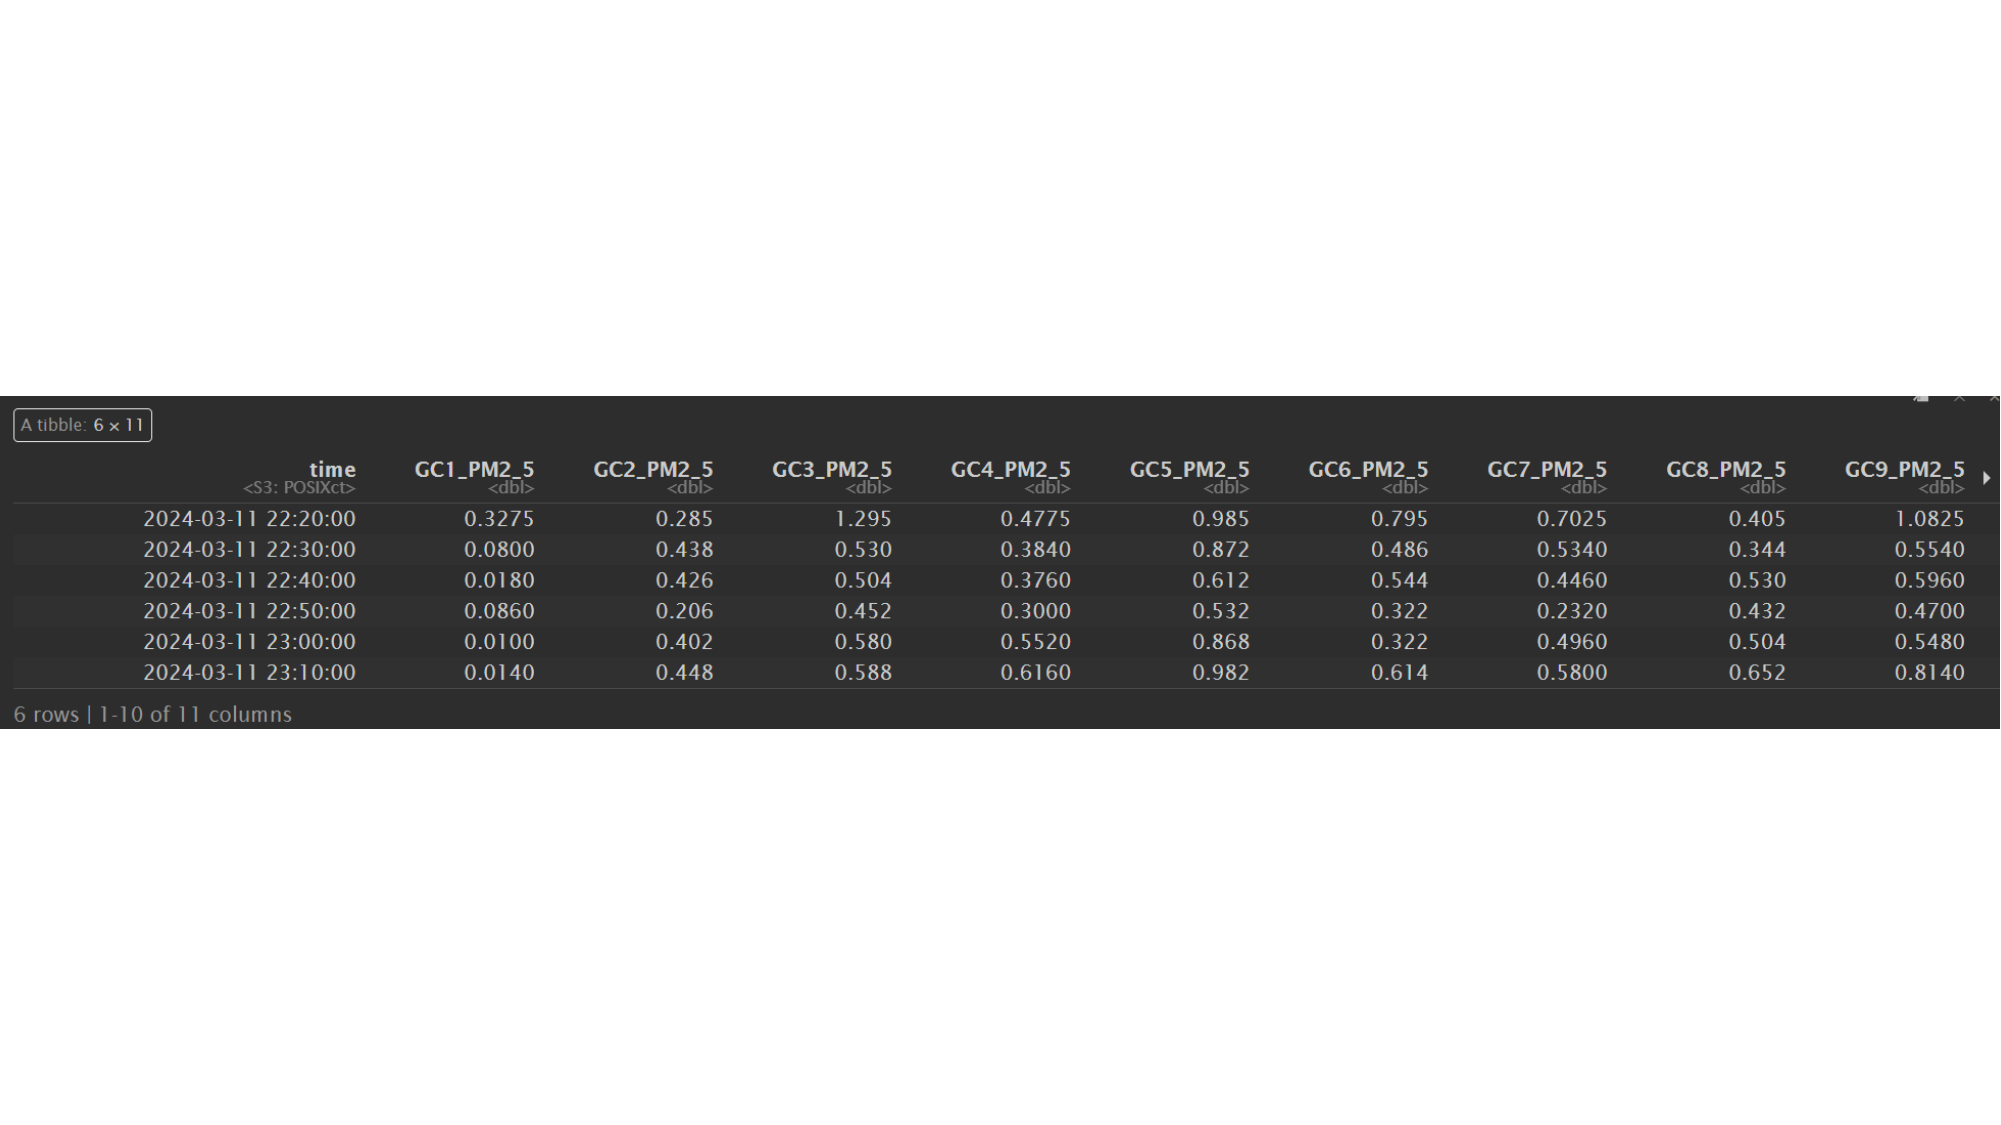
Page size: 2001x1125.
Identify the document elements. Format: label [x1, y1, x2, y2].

picture [0, 396, 2000, 729]
